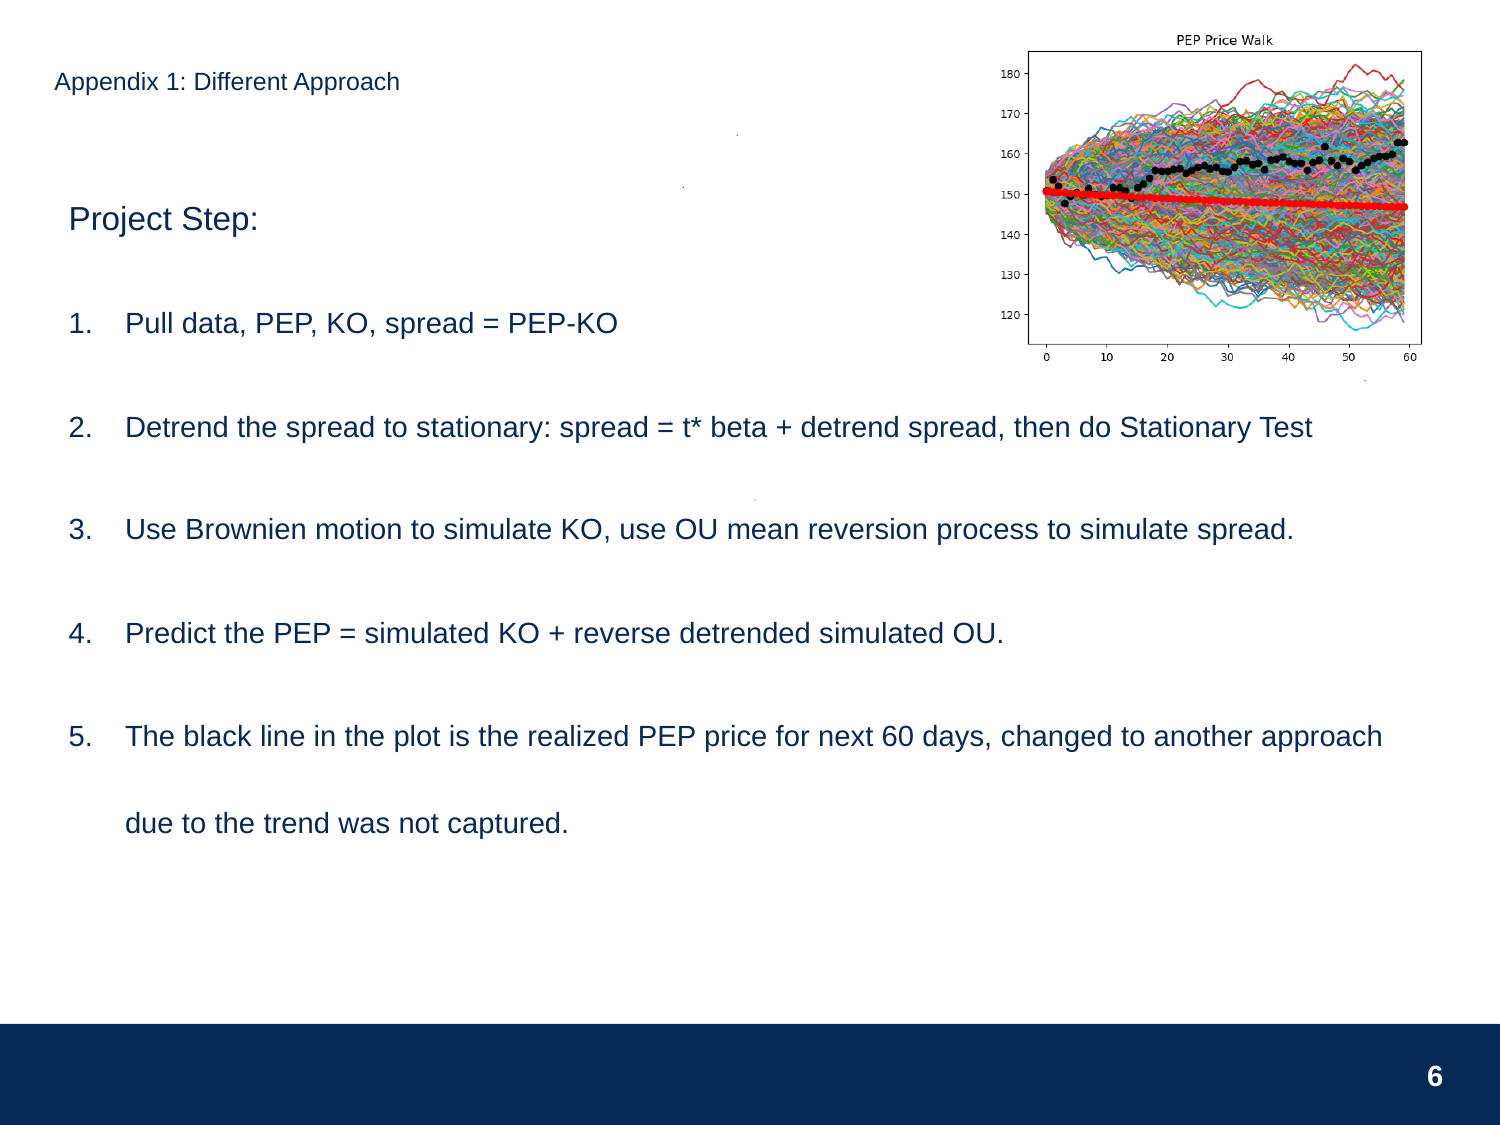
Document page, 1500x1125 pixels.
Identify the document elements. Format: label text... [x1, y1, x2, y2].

title Appendix 1: Different Approach [39, 12, 1453, 103]
picture [992, 27, 1447, 367]
list Project Step: Pull data, PEP, KO, spread = PEP-KO Detrend the spread to stationary: spread = t* beta + detrend spread, then do Stationary Test Use Brownien motion to simulate KO, use OU mean reversion process to simulate spread. Predict the PEP = simulated KO + reverse detrended simulated OU. The black line in the plot is the realized PEP price for next 60 days, changed to another approach due to the trend was not captured. [53, 129, 1418, 899]
